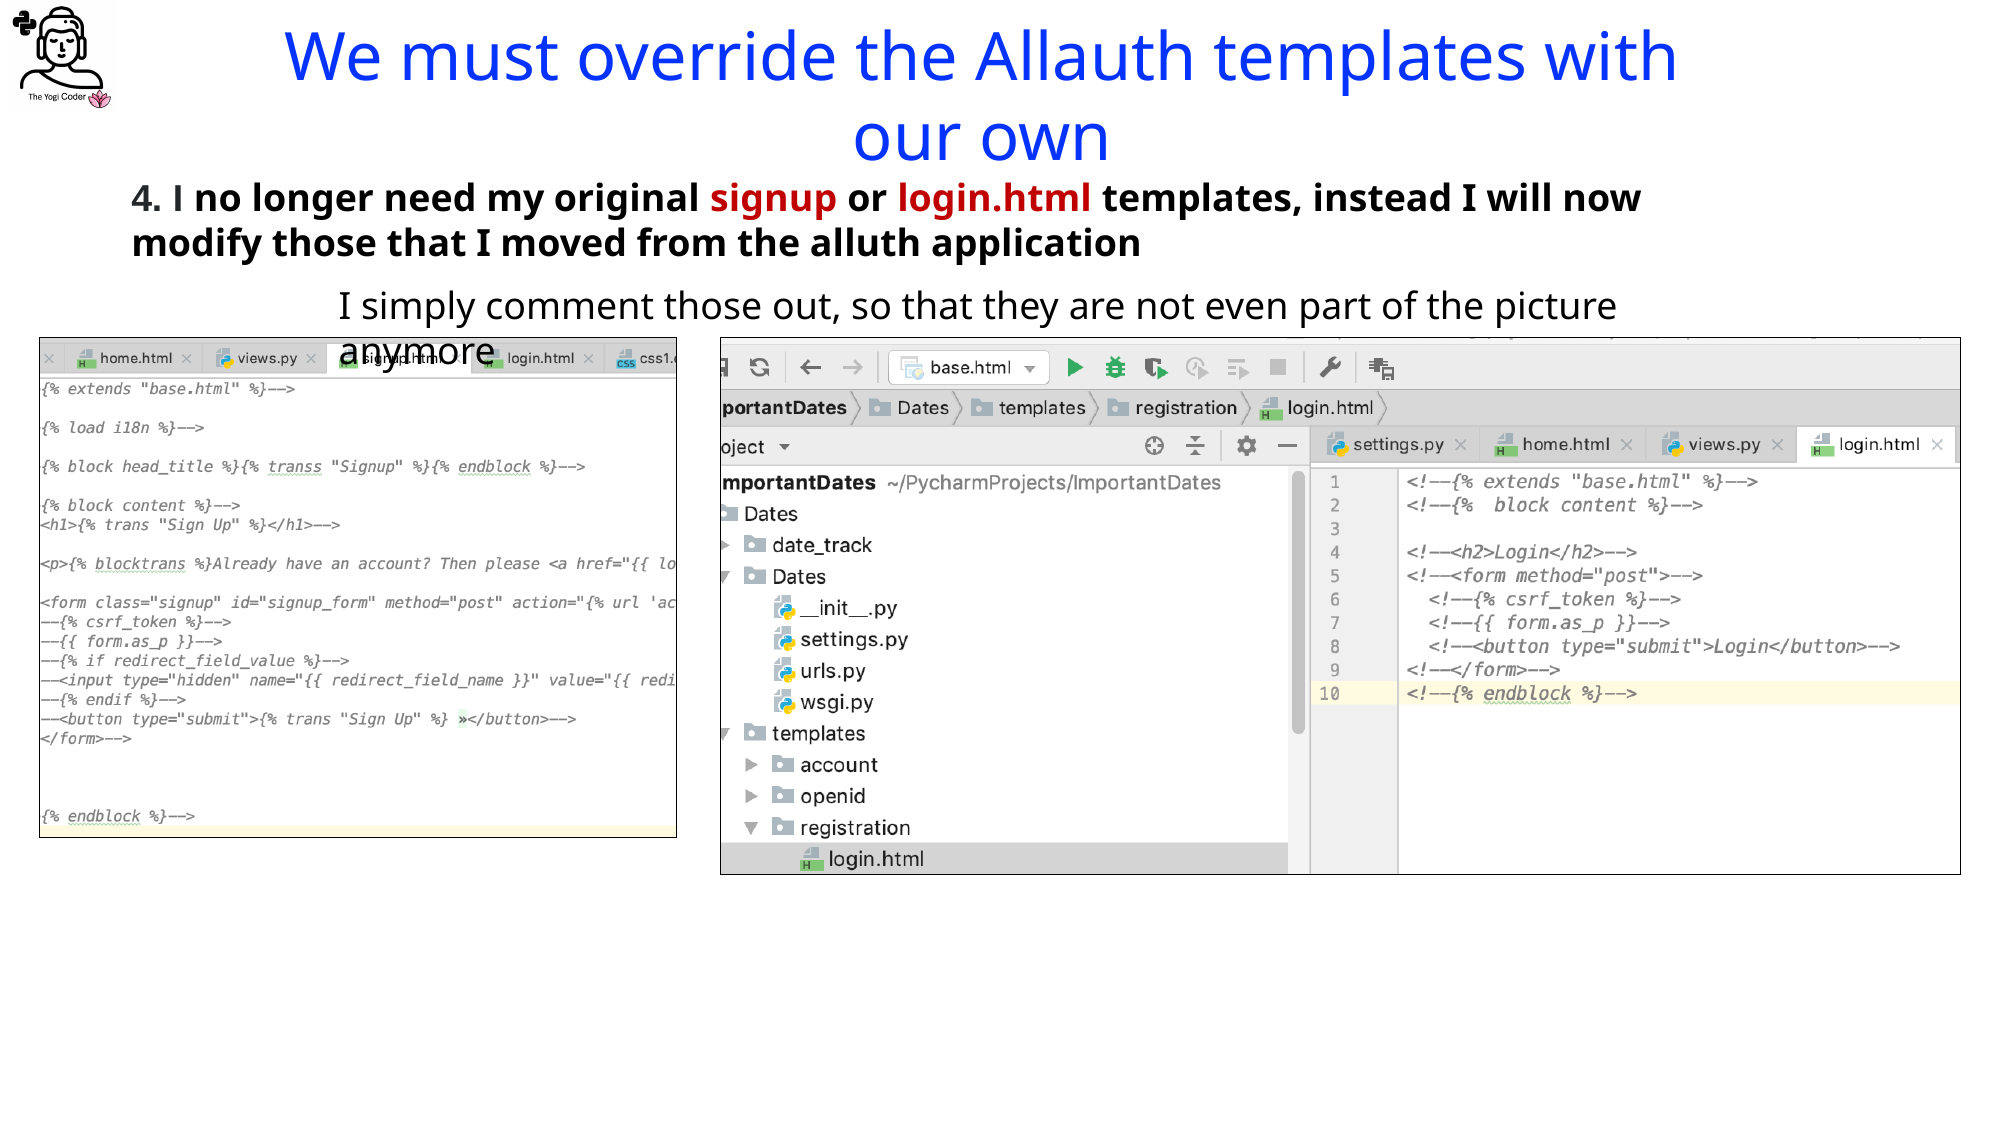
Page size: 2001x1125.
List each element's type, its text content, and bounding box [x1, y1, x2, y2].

text_box We must override the Allauth templates with our own [234, 6, 1731, 182]
picture [39, 336, 677, 839]
text_box I simply comment those out, so that they are not even part of the picture anymore [323, 274, 1731, 380]
picture [719, 336, 1961, 875]
picture [6, 0, 117, 110]
text_box 4. I no longer need my original signup or login.html templates, instead I will now modify those that I moved from the alluth application [116, 166, 1738, 272]
